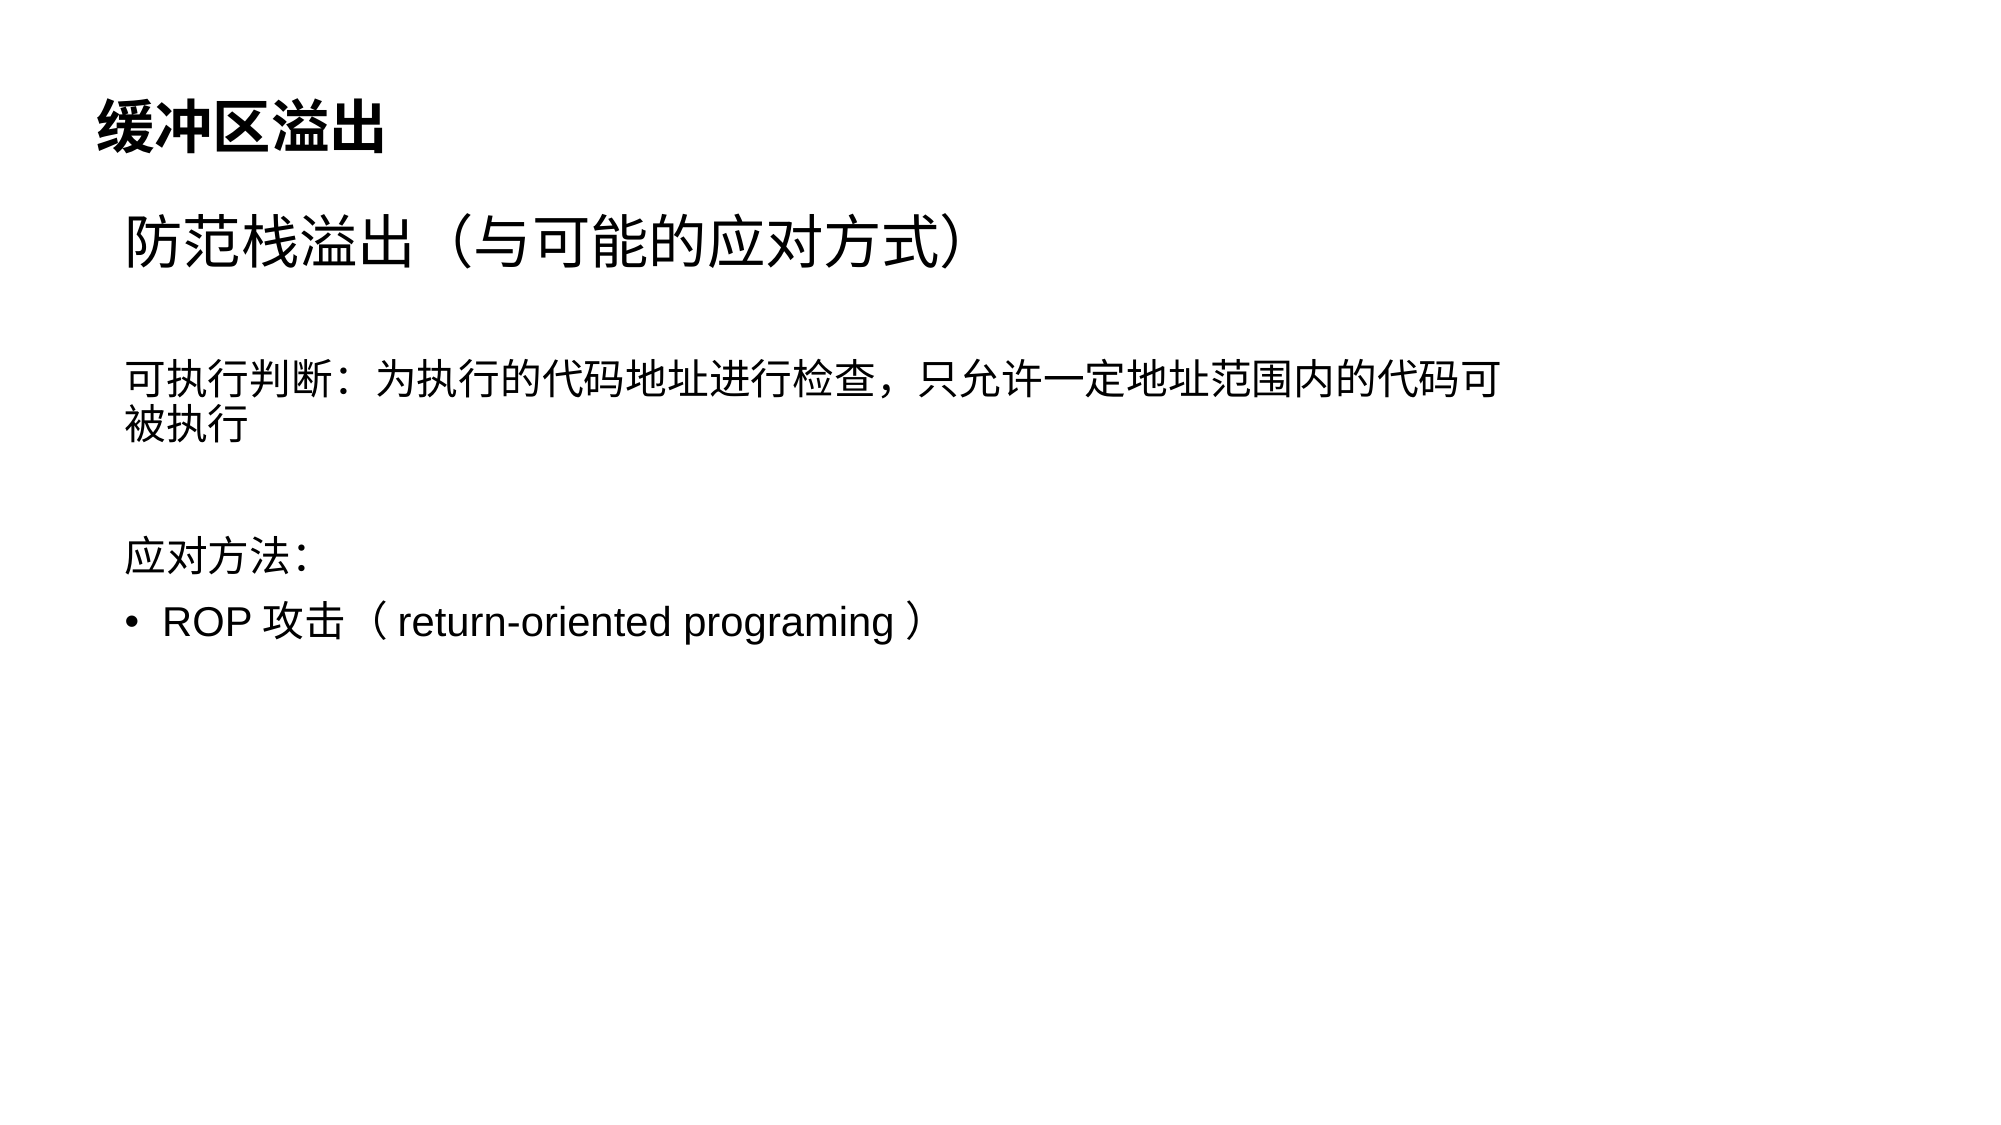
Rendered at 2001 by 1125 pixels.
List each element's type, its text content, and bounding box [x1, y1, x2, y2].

text_box 缓冲区溢出 [81, 82, 1138, 168]
list 防范栈溢出（与可能的应对方式） 可执行判断：为执行的代码地址进行检查，只允许一定地址范围内的代码可被执行 应对方法： ROP攻击（return-oriented programing） [109, 205, 1544, 920]
